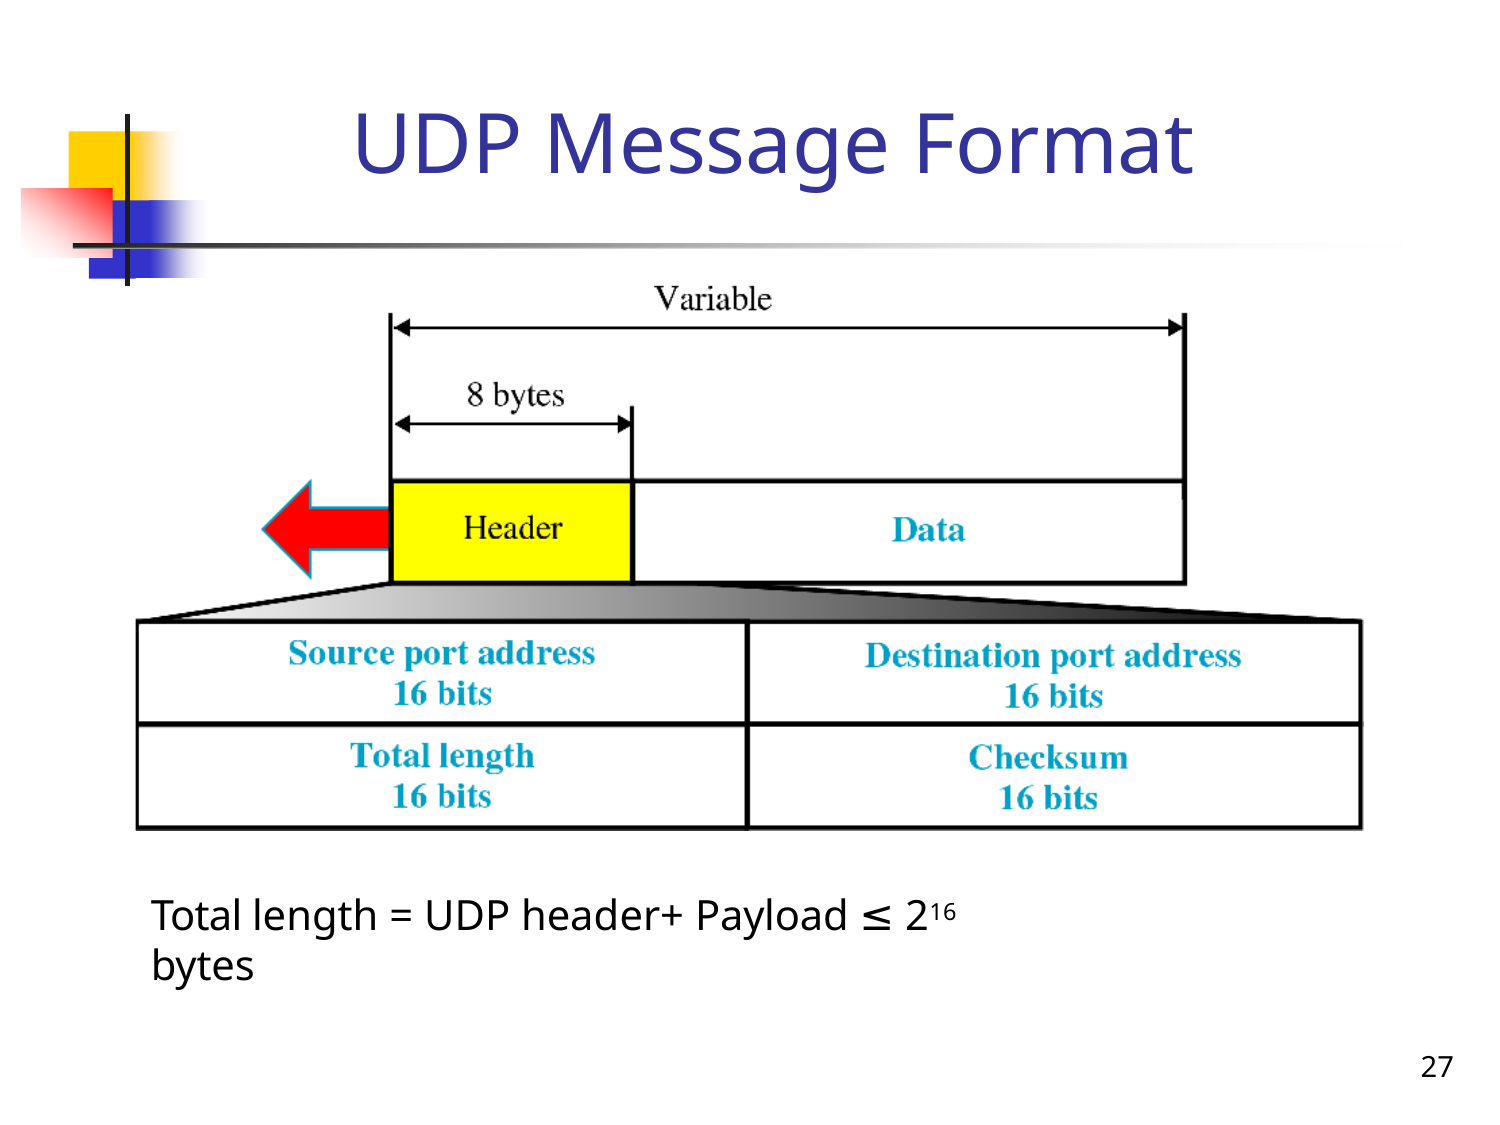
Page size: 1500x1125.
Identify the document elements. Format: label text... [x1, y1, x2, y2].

text_box Total length = UDP header+ Payload ≤ 216 bytes [148, 889, 1045, 989]
title UDP Message Format [157, 90, 1343, 191]
slide_number 27 [1402, 1056, 1457, 1091]
text_box [135, 278, 1364, 831]
picture [20, 131, 1423, 278]
